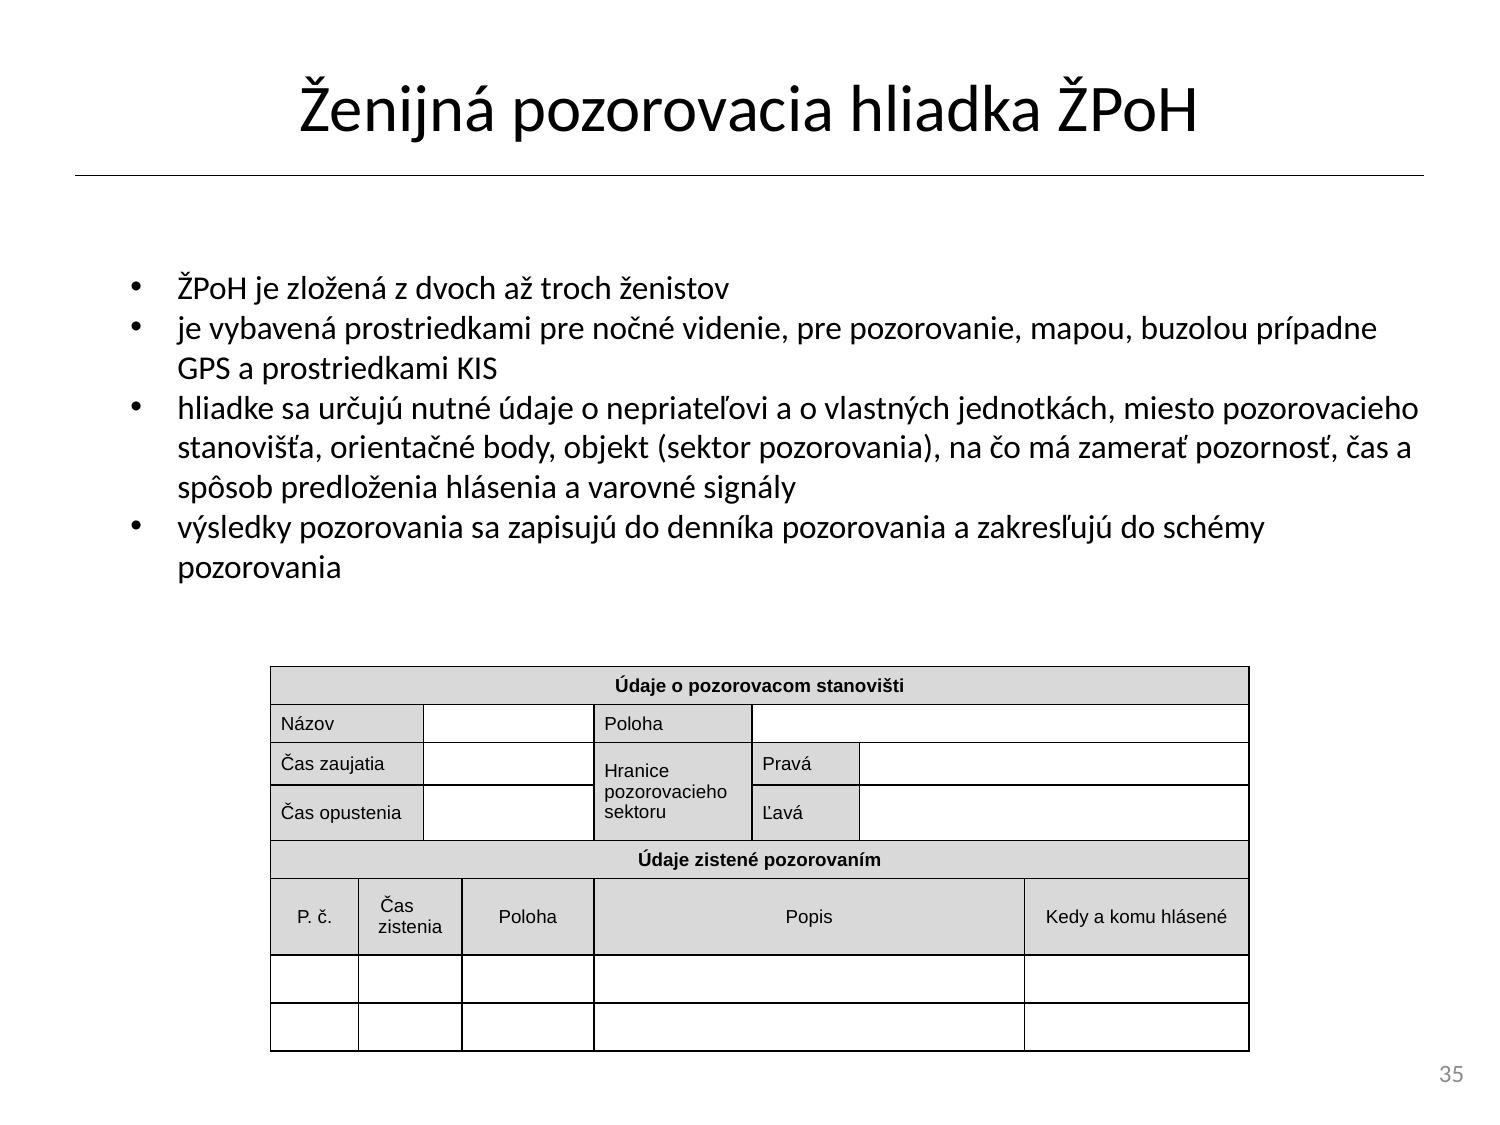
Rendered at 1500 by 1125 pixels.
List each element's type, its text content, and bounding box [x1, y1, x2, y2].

table_cell Popis [595, 879, 1024, 954]
table_cell [595, 956, 1024, 1002]
table_cell [595, 1004, 1024, 1050]
table_cell Poloha [595, 705, 751, 742]
table_cell [1025, 1004, 1248, 1050]
slide_number 35 [1373, 1042, 1480, 1103]
table_cell [424, 786, 593, 840]
table_cell P. č. [271, 879, 358, 954]
table_cell [359, 1004, 461, 1050]
table_cell Pravá [753, 743, 859, 784]
table_cell Kedy a komu hlásené [1025, 879, 1248, 954]
table_cell Čas zaujatia [271, 743, 423, 784]
table_cell Názov [271, 705, 423, 742]
table_header Údaje o pozorovacom stanovišti [271, 667, 1248, 704]
table_cell Údaje zistené pozorovaním [271, 841, 1248, 878]
table_cell [424, 743, 593, 784]
table_cell [424, 705, 593, 742]
table_cell Poloha [463, 879, 593, 954]
table_cell [753, 705, 1248, 742]
table_cell [463, 956, 593, 1002]
title Ženijná pozorovacia hliadka ŽPoH [75, 45, 1425, 177]
text_box ŽPoH je zložená z dvoch až troch ženistov je vybavená prostriedkami pre nočné videnie, pre pozorovanie, mapou, buzolou prípadne GPS a prostriedkami KIS hliadke sa určujú nutné údaje o nepriateľovi a o vlastných jednotkách, miesto pozorovacieho stanovišťa, orientačné body, objekt (sektor pozorovania), na čo má zamerať pozornosť, čas a spôsob predloženia hlásenia a varovné signály výsledky pozorovania sa zapisujú do denníka pozorovania a zakresľujú do schémy pozorovania [115, 258, 1439, 593]
table_cell Hranice pozorovacieho sektoru [595, 743, 751, 840]
table_cell [271, 1004, 358, 1050]
table_cell [860, 743, 1248, 784]
table_cell [860, 786, 1248, 840]
table_cell Ľavá [753, 786, 859, 840]
table_cell [1025, 956, 1248, 1002]
table_cell [271, 956, 358, 1002]
table_cell Čas zistenia [359, 879, 461, 954]
table_cell [463, 1004, 593, 1050]
table_cell [359, 956, 461, 1002]
table_cell Čas opustenia [271, 786, 423, 840]
